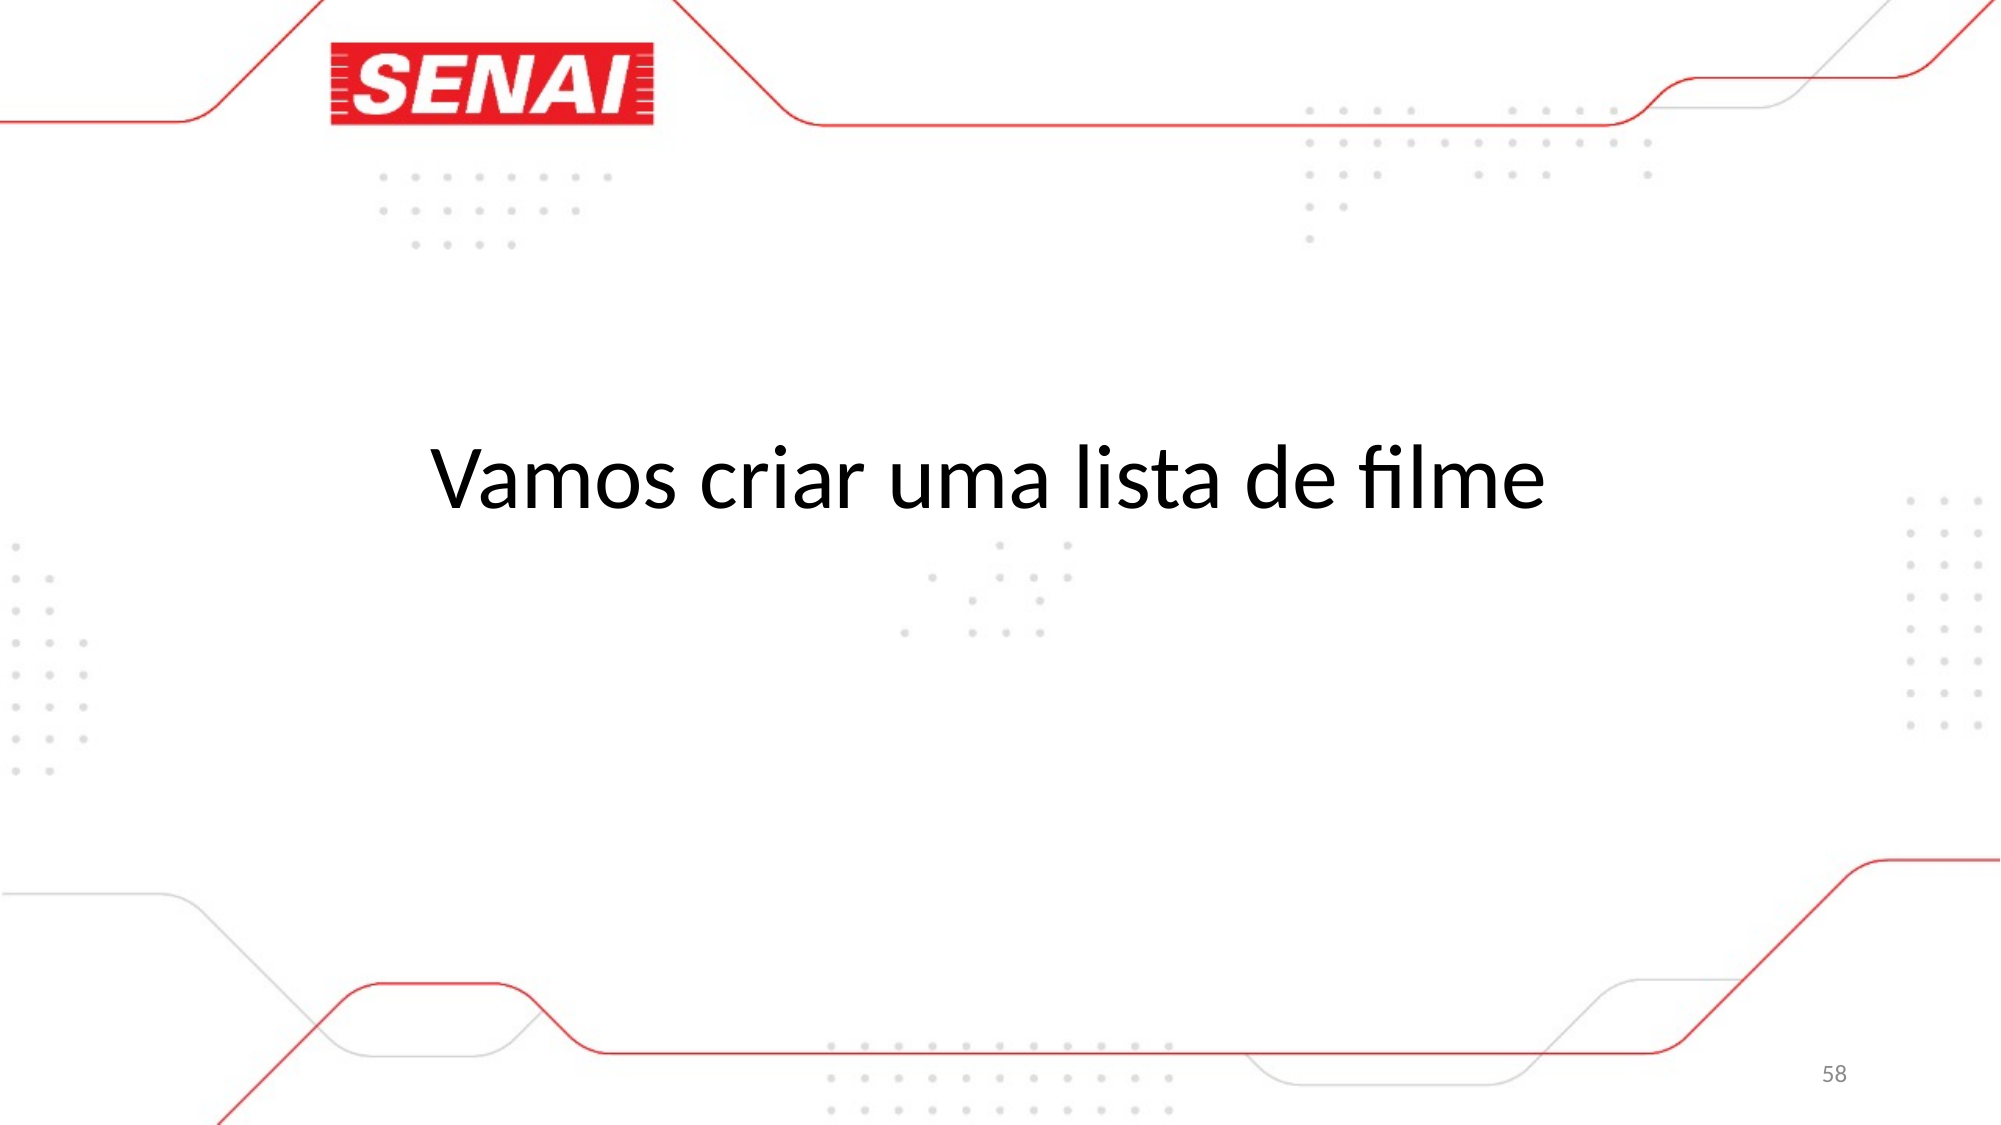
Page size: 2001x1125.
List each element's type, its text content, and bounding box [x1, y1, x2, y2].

text_box Vamos criar uma lista de filme [271, 409, 1729, 535]
slide_number 58 [1412, 1042, 1863, 1103]
picture [0, 0, 2001, 1125]
